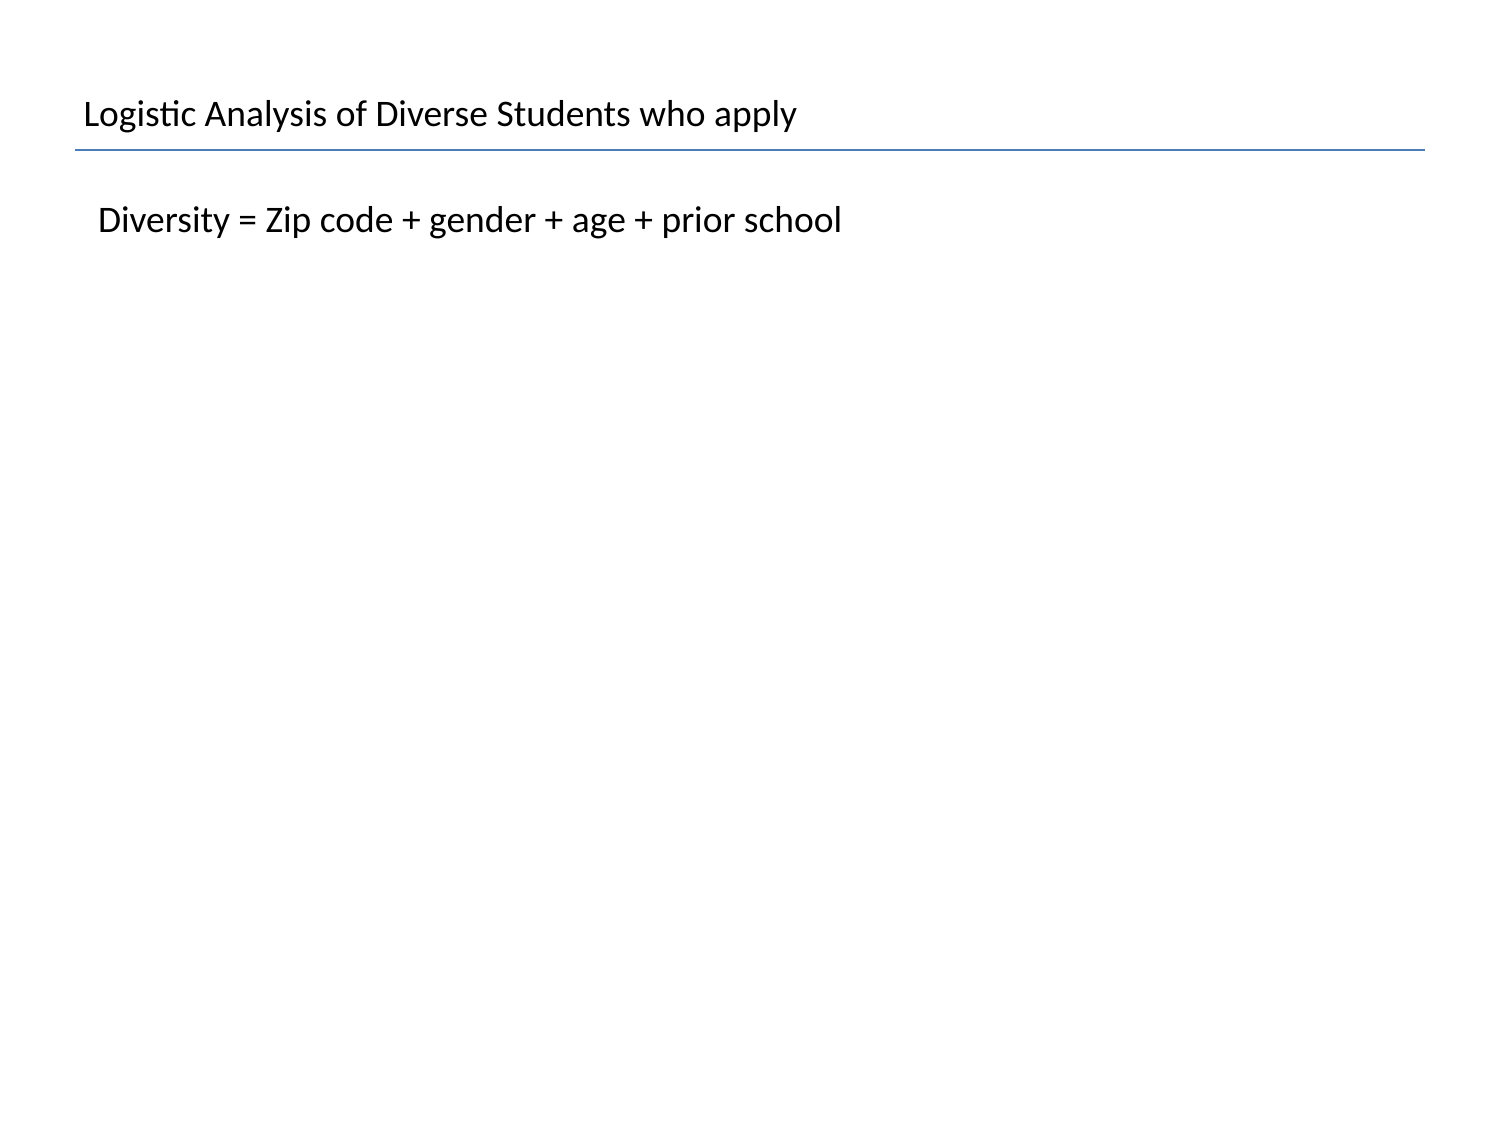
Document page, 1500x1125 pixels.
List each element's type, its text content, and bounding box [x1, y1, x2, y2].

text_box Diversity = Zip code + gender + age + prior school [74, 187, 1425, 248]
text_box Logistic Analysis of Diverse Students who apply [68, 81, 832, 141]
